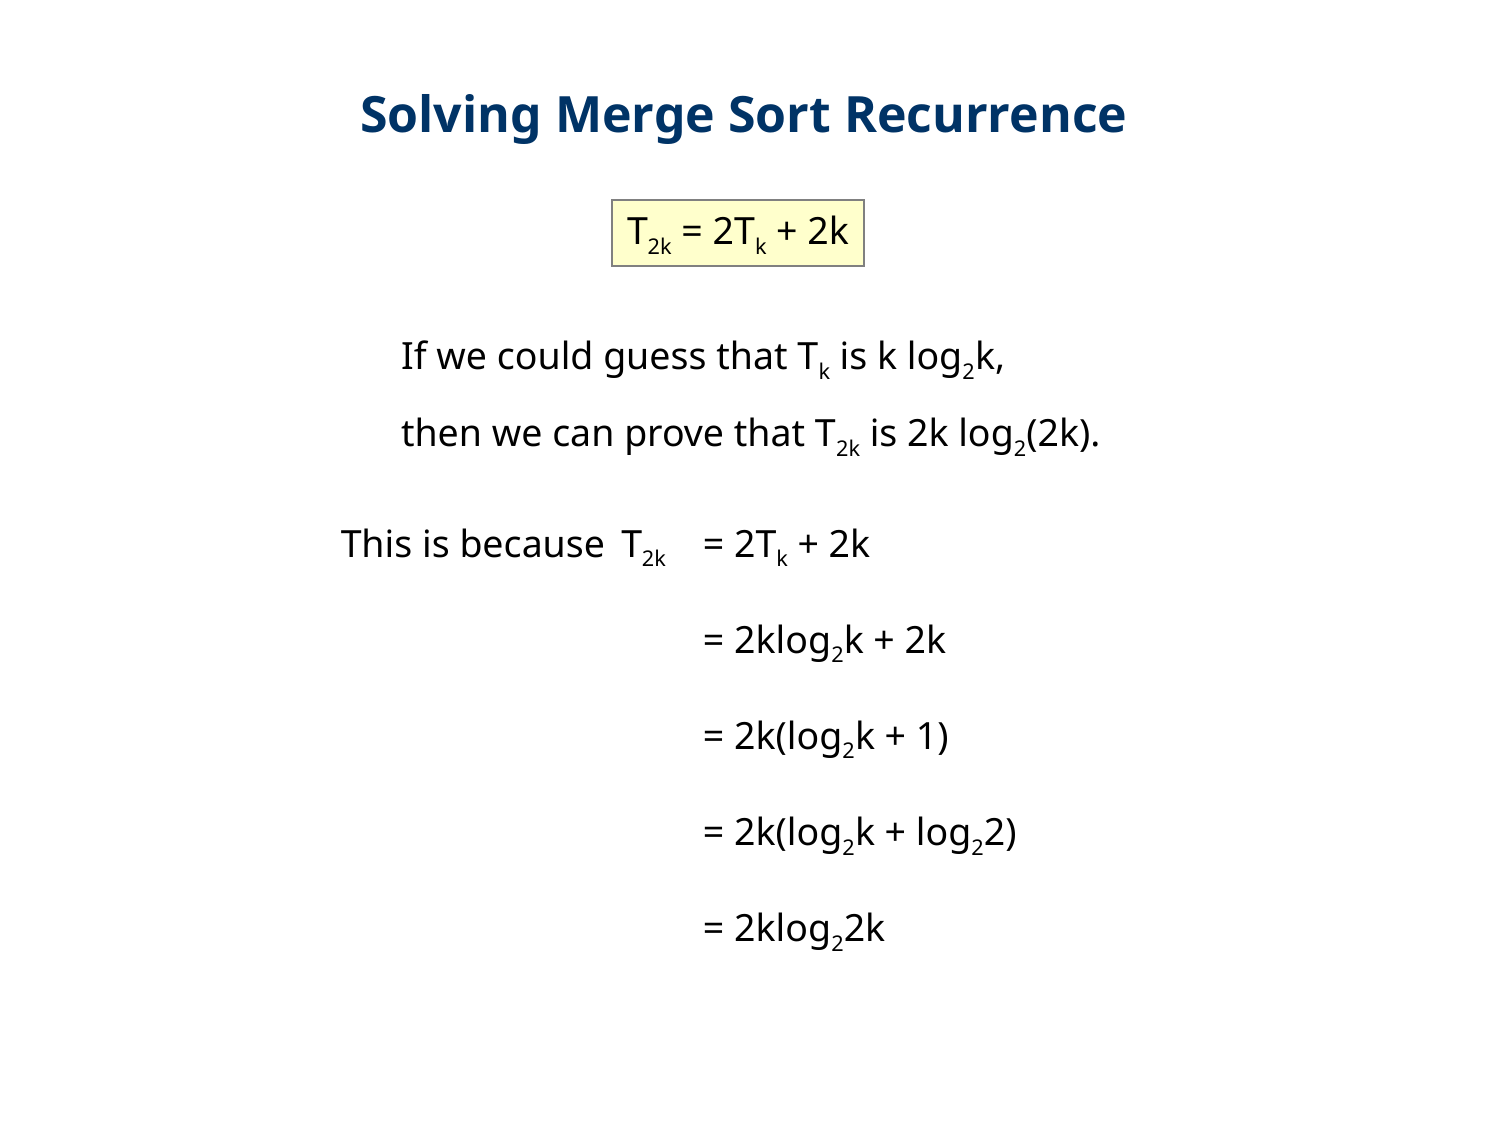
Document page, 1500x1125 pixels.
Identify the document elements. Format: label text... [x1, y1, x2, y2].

text_box T2k = 2Tk + 2k = 2klog2k + 2k = 2k(log2k + 1) = 2k(log2k + log22) = 2klog22k [538, 512, 1032, 963]
text_box This is because [326, 512, 538, 573]
text_box Solving Merge Sort Recurrence [345, 74, 1143, 150]
text_box T2k = 2Tk + 2k [612, 199, 864, 266]
text_box If we could guess that Tk is k log2k, then we can prove that T2k is 2k log2(2k). [386, 324, 1116, 468]
